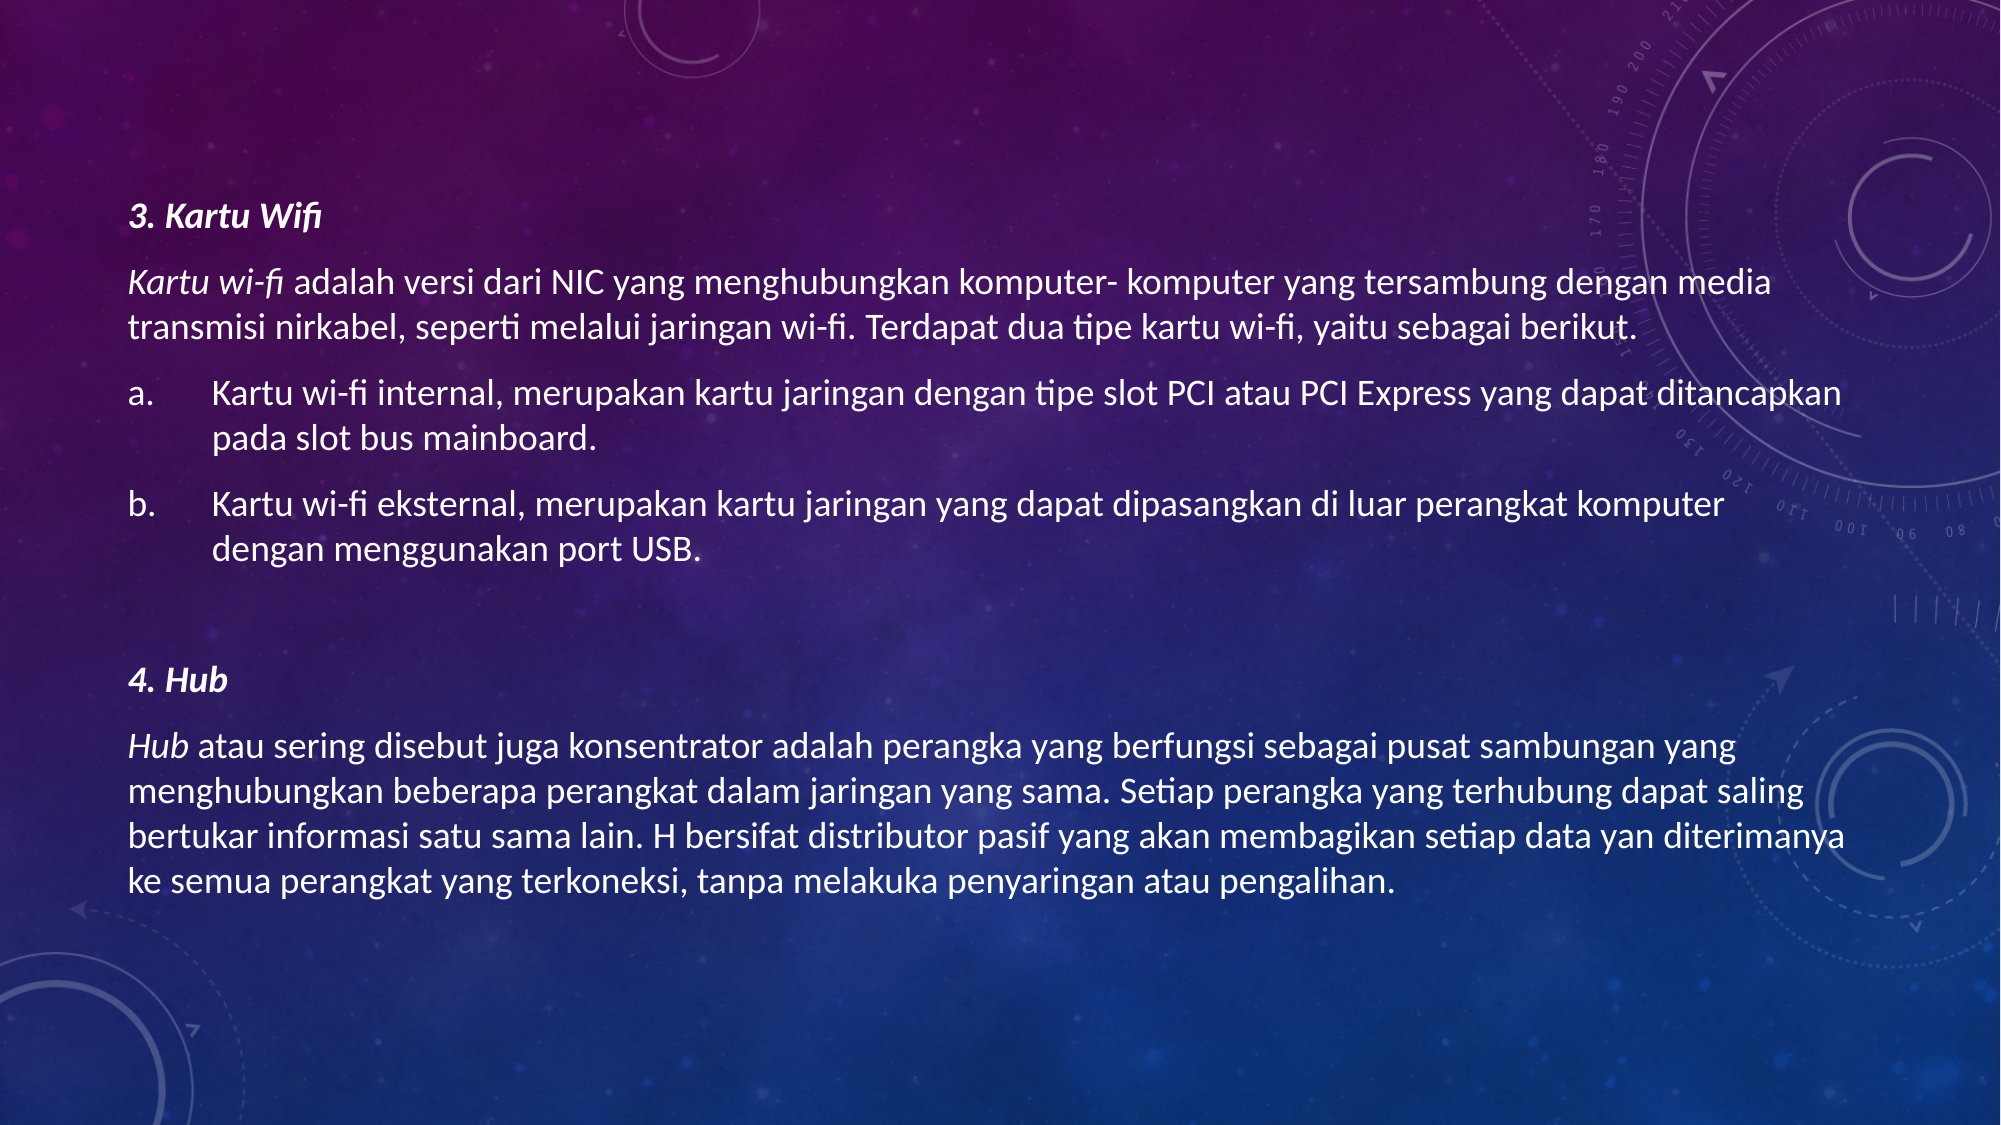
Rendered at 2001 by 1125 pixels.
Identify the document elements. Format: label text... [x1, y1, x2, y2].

list 3. Kartu Wifi Kartu wi-fi adalah versi dari NIC yang menghubungkan komputer- komputer yang tersambung dengan media transmisi nirkabel, seperti melalui jaringan wi-fi. Terdapat dua tipe kartu wi-fi, yaitu sebagai berikut. Kartu wi-fi internal, merupakan kartu jaringan dengan tipe slot PCI atau PCI Express yang dapat ditancapkan pada slot bus mainboard. Kartu wi-fi eksternal, merupakan kartu jaringan yang dapat dipasangkan di luar perangkat komputer dengan menggunakan port USB. 4. Hub Hub atau sering disebut juga konsentrator adalah perangka yang berfungsi sebagai pusat sambungan yang menghubungkan beberapa perangkat dalam jaringan yang sama. Setiap perangka yang terhubung dapat saling bertukar informasi satu sama lain. H bersifat distributor pasif yang akan membagikan setiap data yan diterimanya ke semua perangkat yang terkoneksi, tanpa melakuka penyaringan atau pengalihan. [112, 78, 1863, 1014]
picture [0, 0, 2001, 1125]
